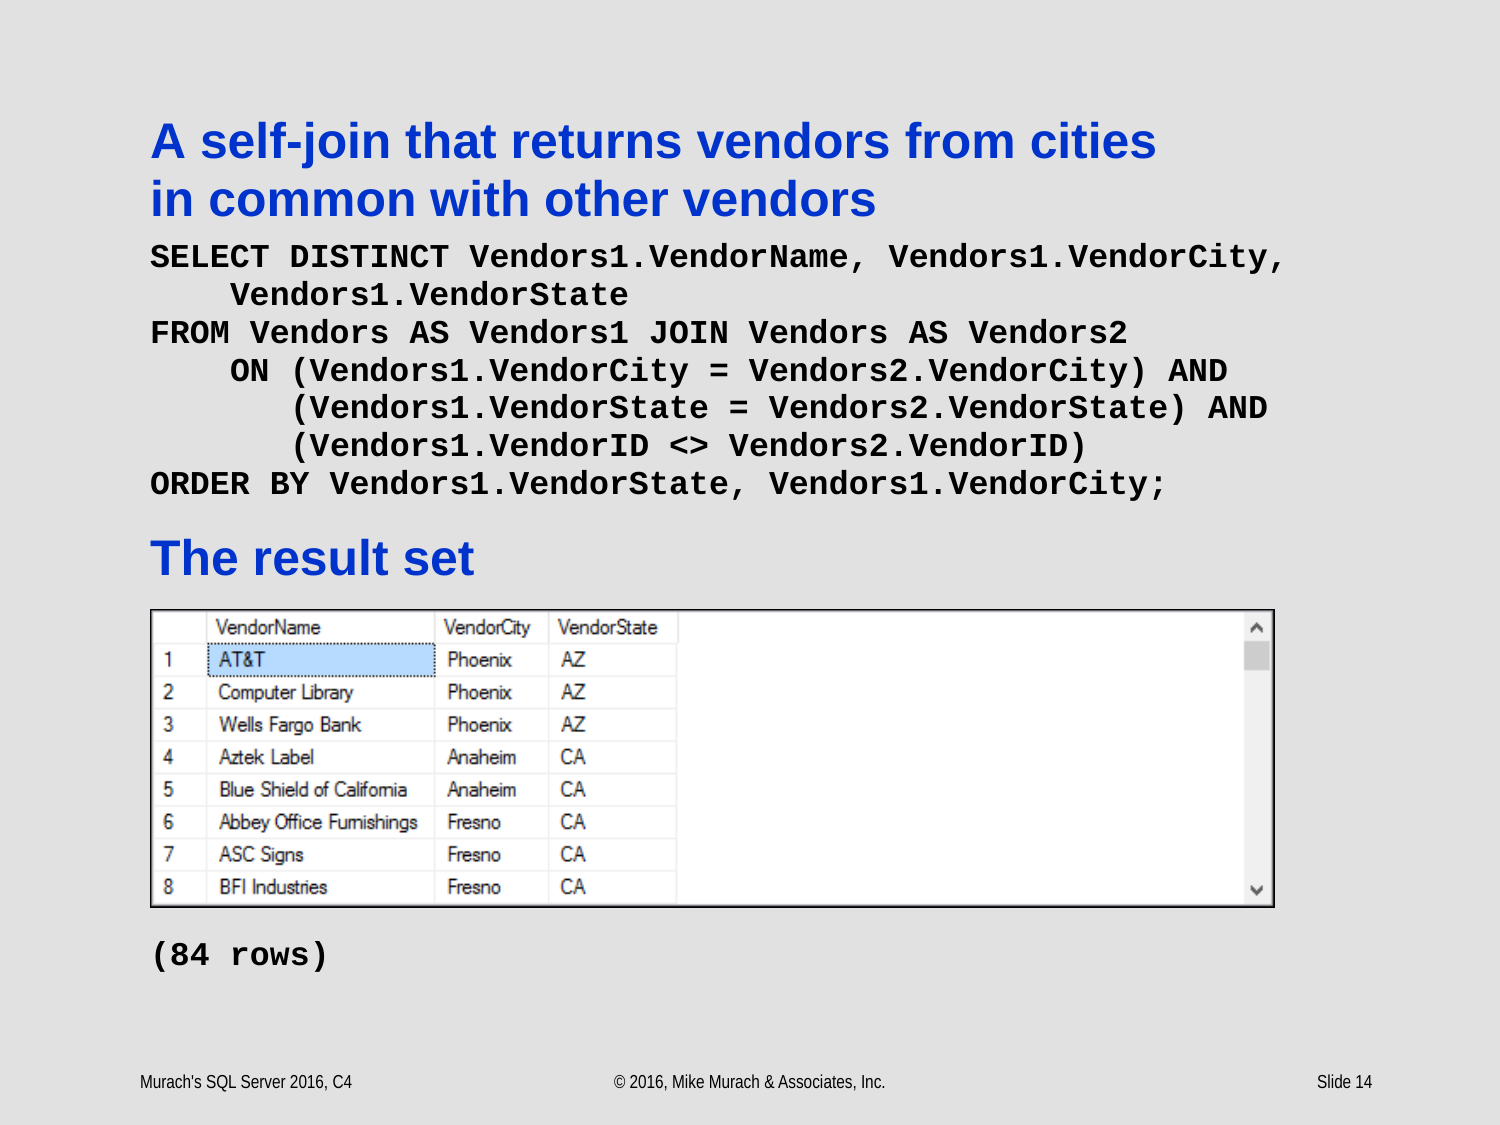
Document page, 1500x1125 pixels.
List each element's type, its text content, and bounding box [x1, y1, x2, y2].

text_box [149, 924, 1348, 982]
slide_number Slide 14 [1074, 1024, 1388, 1101]
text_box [149, 112, 1348, 600]
slide_number Murach's SQL Server 2016, C4 [124, 1024, 451, 1101]
footer © 2016, Mike Murach & Associates, Inc. [474, 1024, 1026, 1101]
picture [149, 609, 1276, 909]
